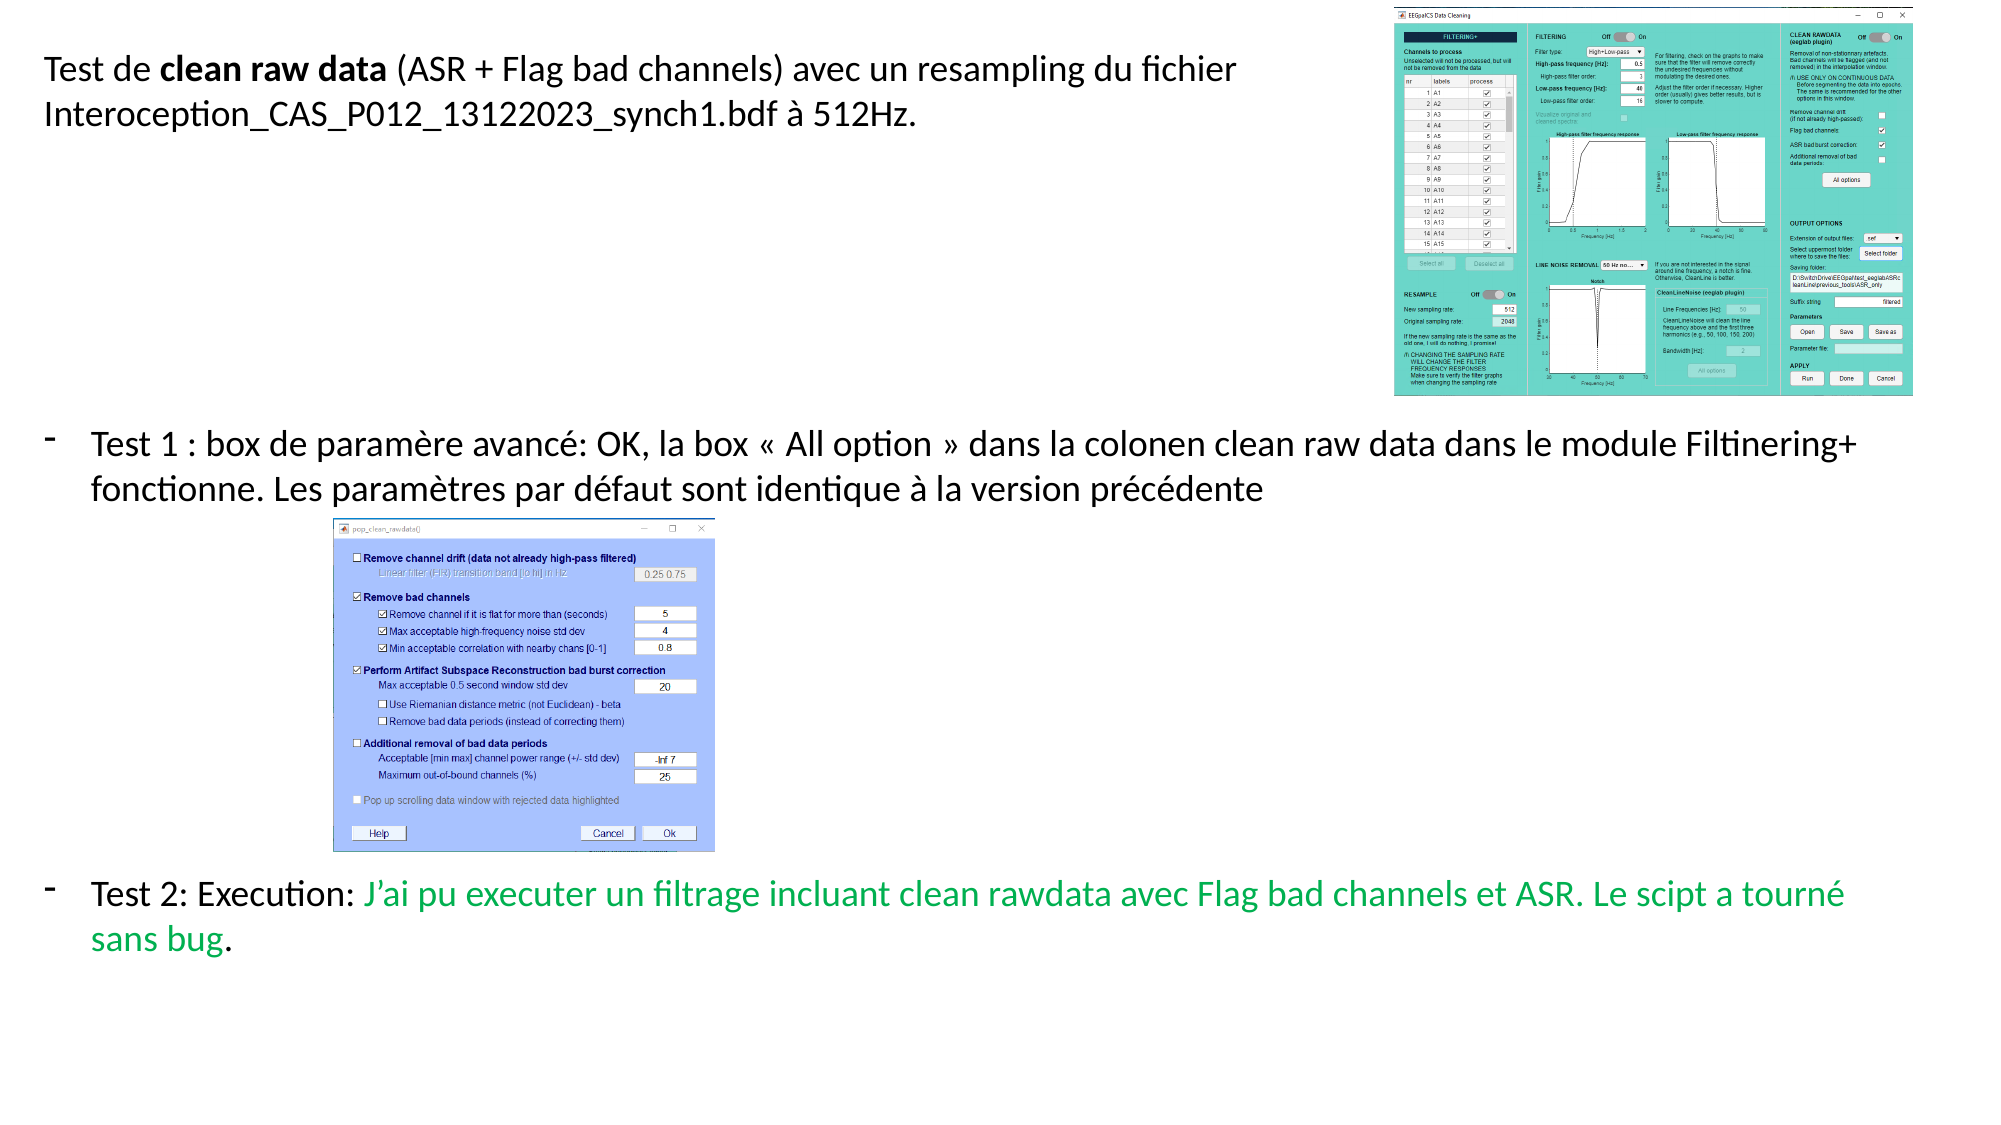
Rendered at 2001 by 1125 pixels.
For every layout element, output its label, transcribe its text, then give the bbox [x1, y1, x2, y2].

text_box Test 1 : box de paramère avancé: OK, la box « All option » dans la colonen clean raw data dans le module Filtinering+ fonctionne. Les paramètres par défaut sont identique à la version précédente Test 2: Execution: J’ai pu executer un filtrage incluant clean rawdata avec Flag bad channels et ASR. Le scipt a tourné sans bug. [29, 411, 1881, 967]
text_box Test de clean raw data (ASR + Flag bad channels) avec un resampling du fichier Interoception_CAS_P012_13122023_synch1.bdf à 512Hz. [29, 36, 1365, 142]
picture [333, 518, 716, 852]
picture [1394, 7, 1913, 396]
